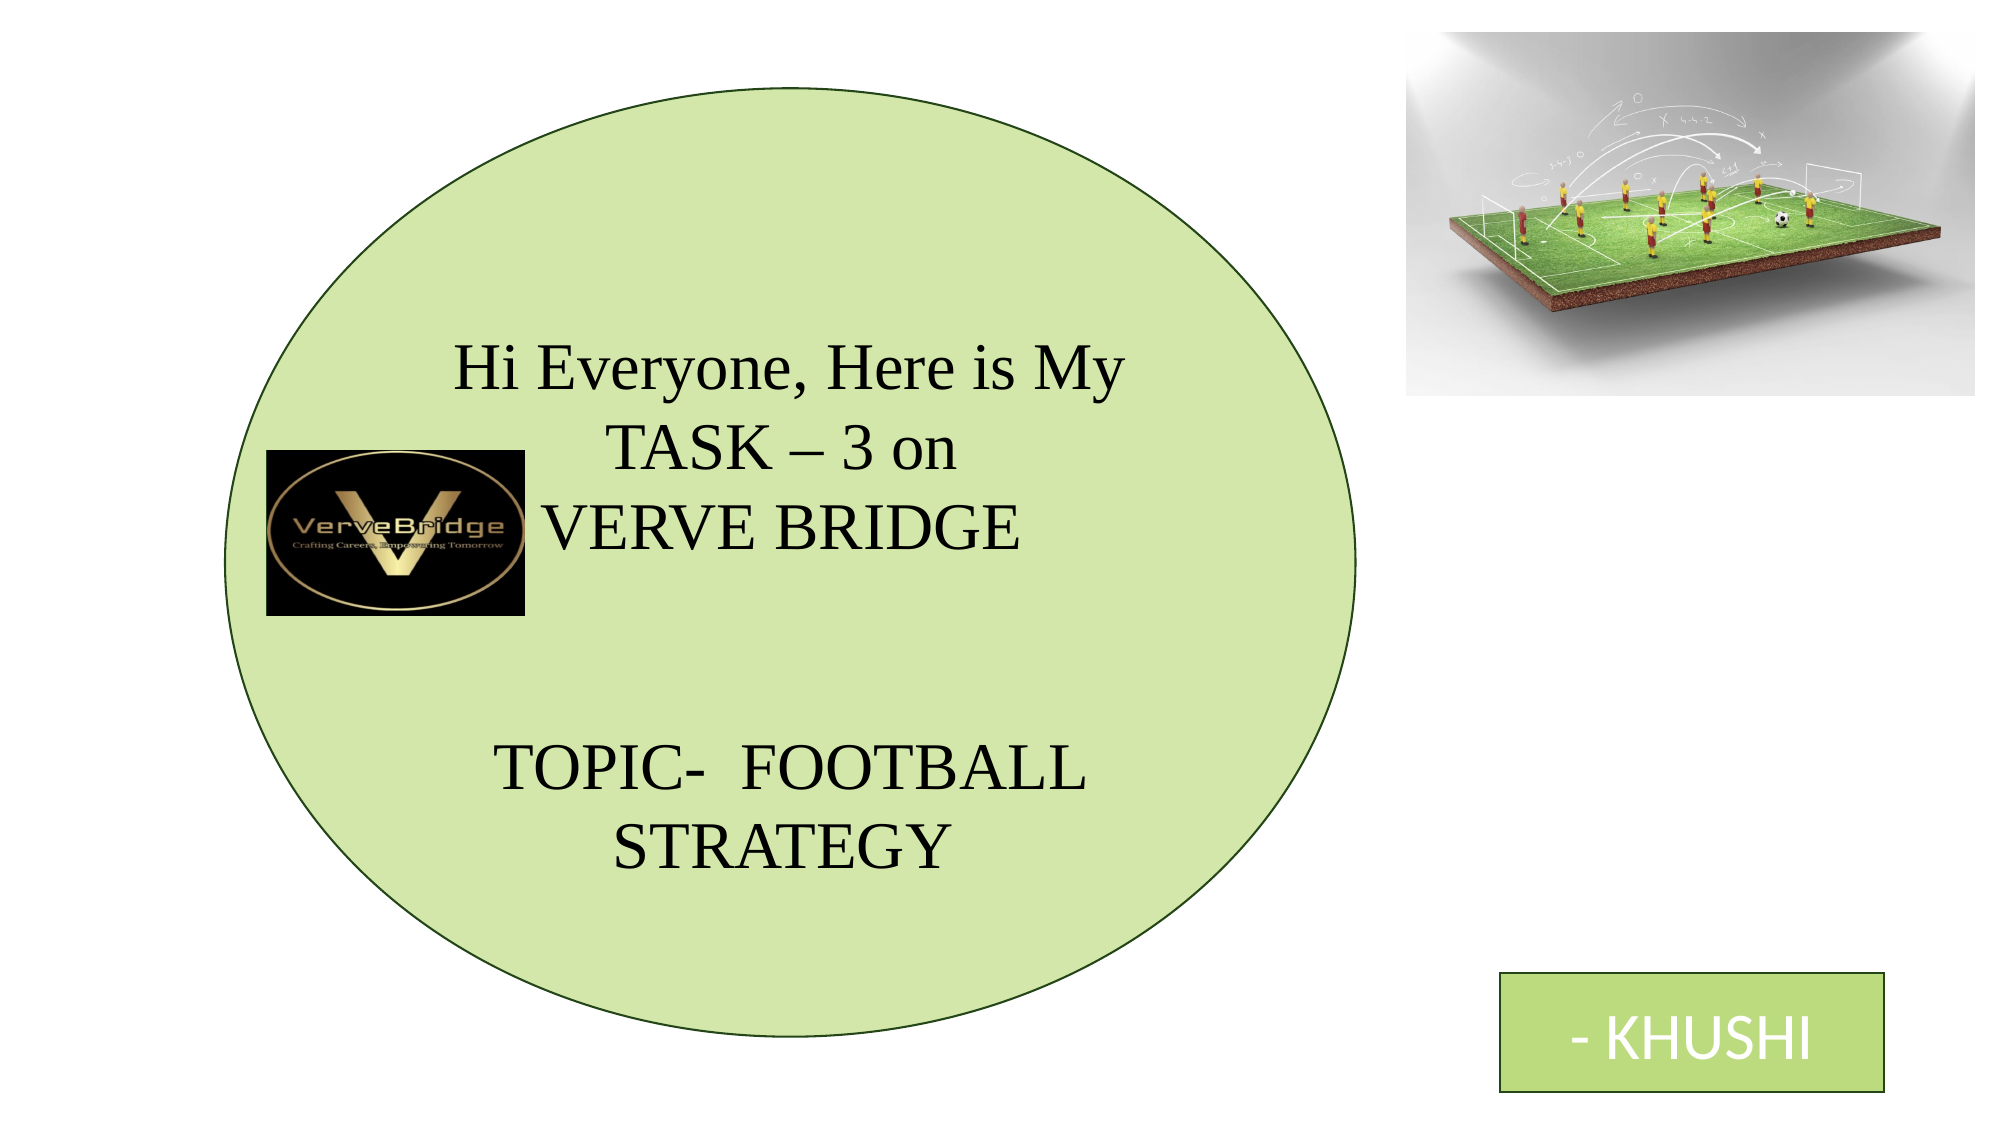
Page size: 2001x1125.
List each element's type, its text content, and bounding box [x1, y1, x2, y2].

text_box Hi Everyone, Here is My TASK – 3 on VERVE BRIDGE TOPIC- FOOTBALL STRATEGY [223, 87, 1357, 1038]
picture [1406, 32, 1975, 396]
picture [267, 450, 525, 616]
text_box - KHUSHI [1499, 972, 1885, 1093]
